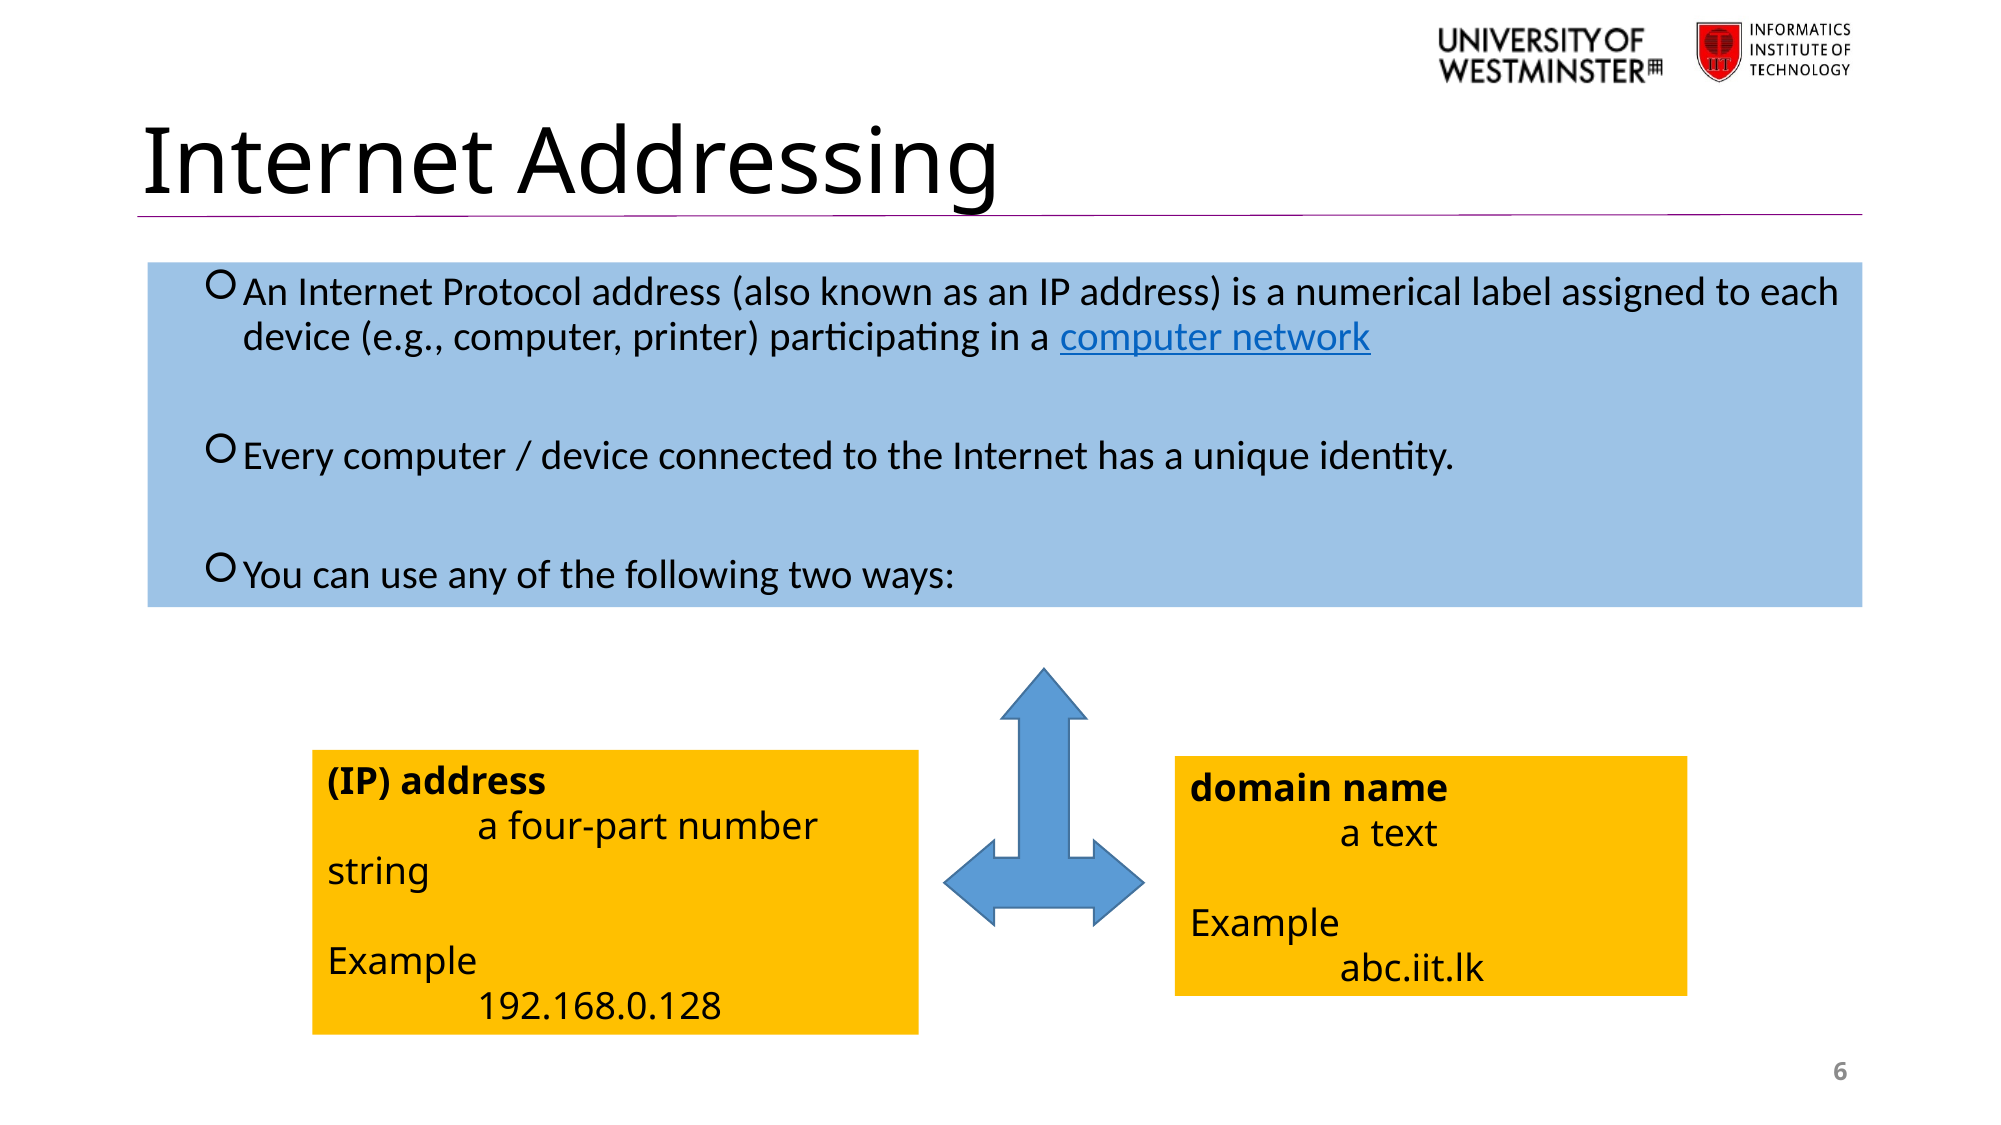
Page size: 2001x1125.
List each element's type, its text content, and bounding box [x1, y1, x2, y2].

slide_number 6 [1412, 1042, 1863, 1103]
title Internet Addressing [127, 109, 1528, 219]
picture [1425, 5, 1863, 102]
text_box [942, 667, 1146, 928]
text_box (IP) address a four-part number string Example 192.168.0.128 [312, 749, 919, 1035]
text_box domain name a text Example abc.iit.lk [1174, 756, 1688, 996]
list An Internet Protocol address (also known as an IP address) is a numerical label assigned to each device (e.g., computer, printer) participating in a computer network Every computer / device connected to the Internet has a unique identity. You can use any of the following two ways: [147, 262, 1863, 608]
